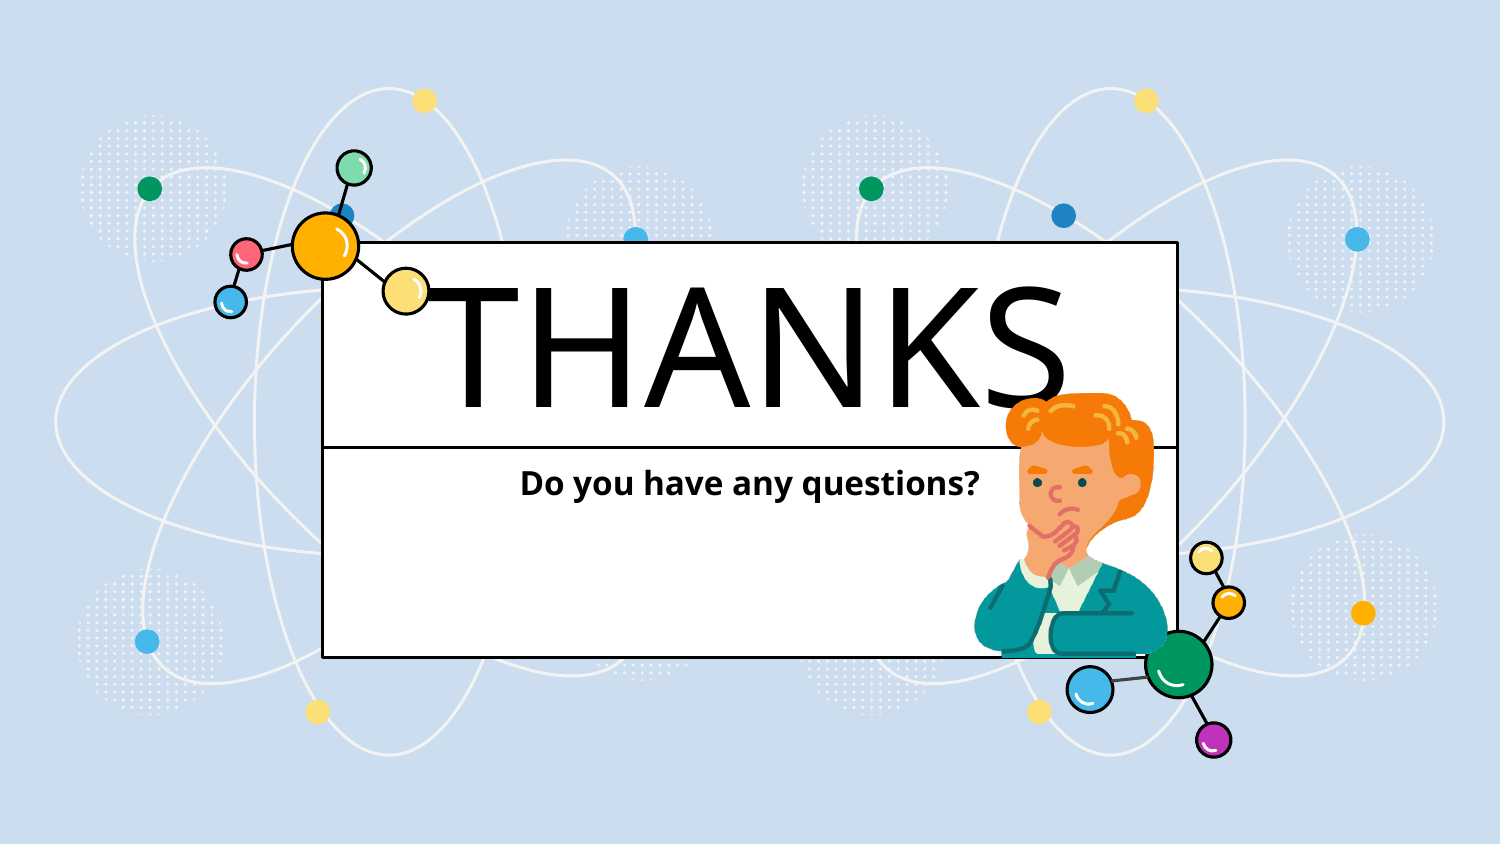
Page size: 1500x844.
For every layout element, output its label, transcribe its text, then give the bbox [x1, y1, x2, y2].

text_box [214, 145, 437, 322]
title THANKS [321, 241, 1179, 446]
picture [924, 379, 1213, 667]
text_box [1077, 585, 1299, 762]
subtitle Do you have any questions? [321, 446, 919, 659]
